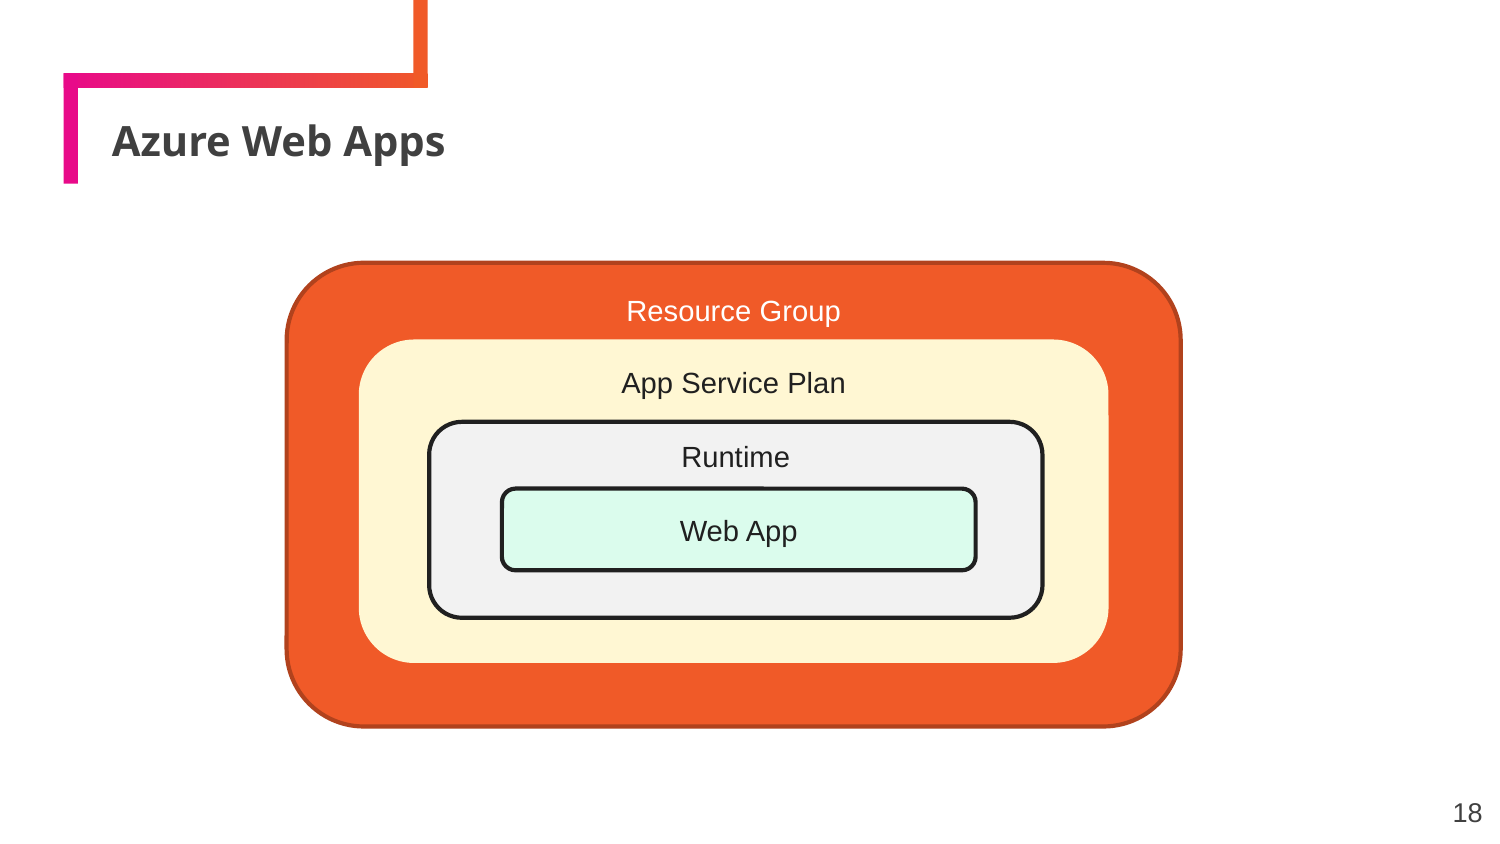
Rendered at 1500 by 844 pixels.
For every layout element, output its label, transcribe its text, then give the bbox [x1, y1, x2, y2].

text_box Web App [499, 486, 978, 573]
text_box Resource Group [284, 260, 1183, 729]
text_box Runtime [427, 419, 1045, 620]
slide_number 18 [1403, 779, 1494, 844]
text_box App Service Plan [358, 339, 1109, 663]
title Azure Web Apps [100, 117, 1455, 169]
